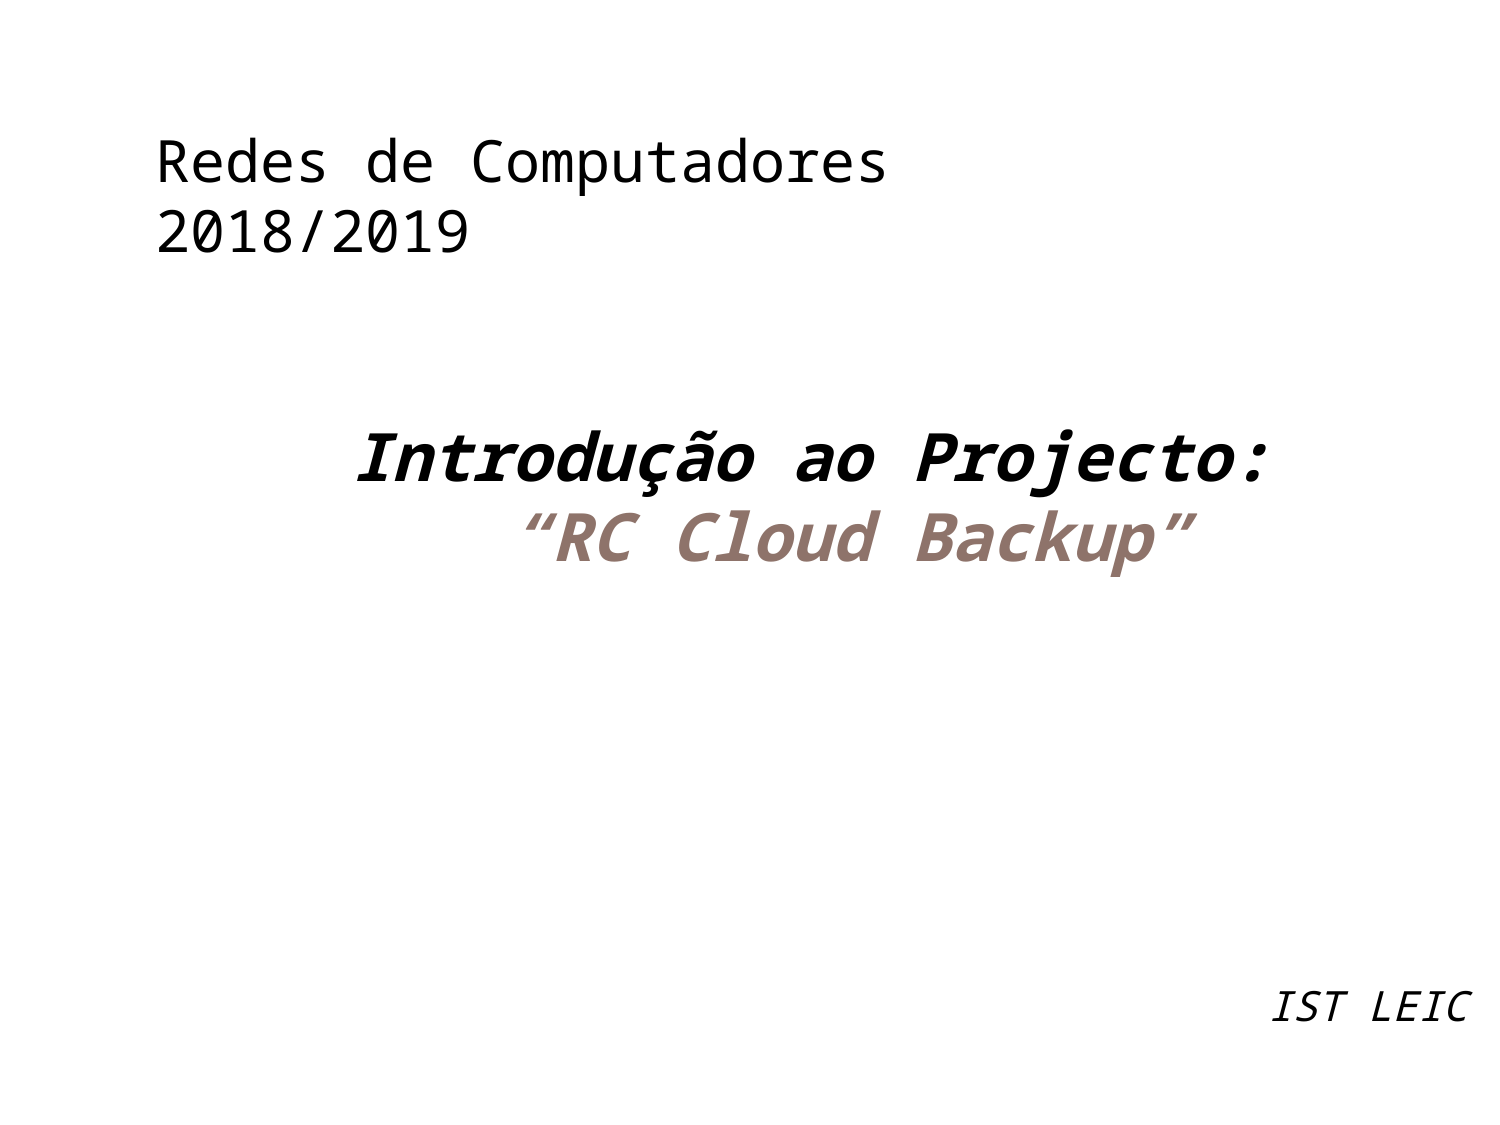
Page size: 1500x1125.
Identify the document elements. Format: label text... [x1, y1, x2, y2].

text_box Redes de Computadores 2018/2019 Introdução ao Projecto: “RC Cloud Backup” IST LEIC [140, 117, 1483, 1037]
